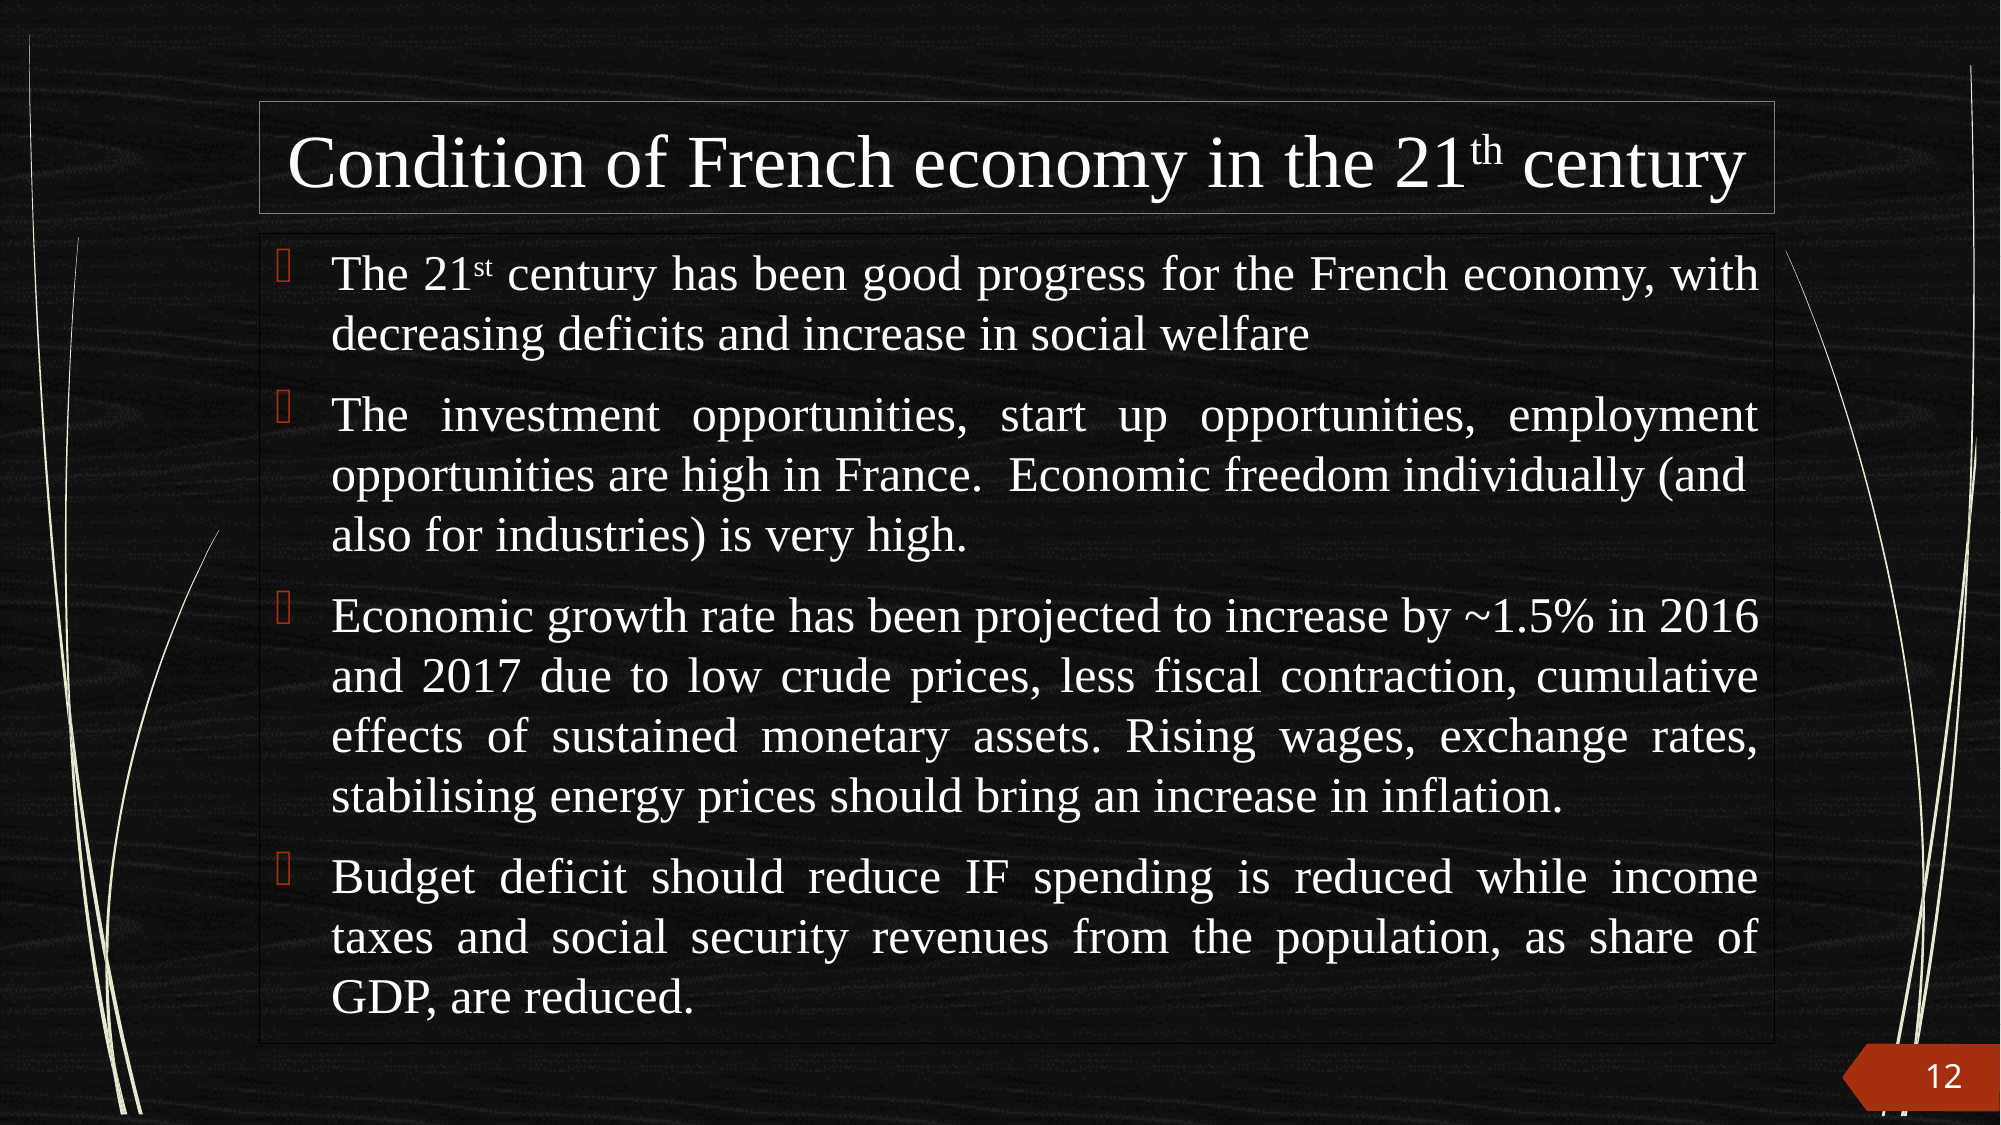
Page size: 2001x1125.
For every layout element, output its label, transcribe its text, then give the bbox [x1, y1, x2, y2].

picture [0, 0, 2001, 1125]
list The 21st century has been good progress for the French economy, with decreasing deficits and increase in social welfare The investment opportunities, start up opportunities, employment opportunities are high in France. Economic freedom individually (and also for industries) is very high. Economic growth rate has been projected to increase by ~1.5% in 2016 and 2017 due to low crude prices, less fiscal contraction, cumulative effects of sustained monetary assets. Rising wages, exchange rates, stabilising energy prices should bring an increase in inflation. Budget deficit should reduce IF spending is reduced while income taxes and social security revenues from the population, as share of GDP, are reduced. [259, 233, 1775, 1044]
slide_number 12 [1887, 1047, 2000, 1108]
title Condition of French economy in the 21th century [259, 101, 1775, 214]
